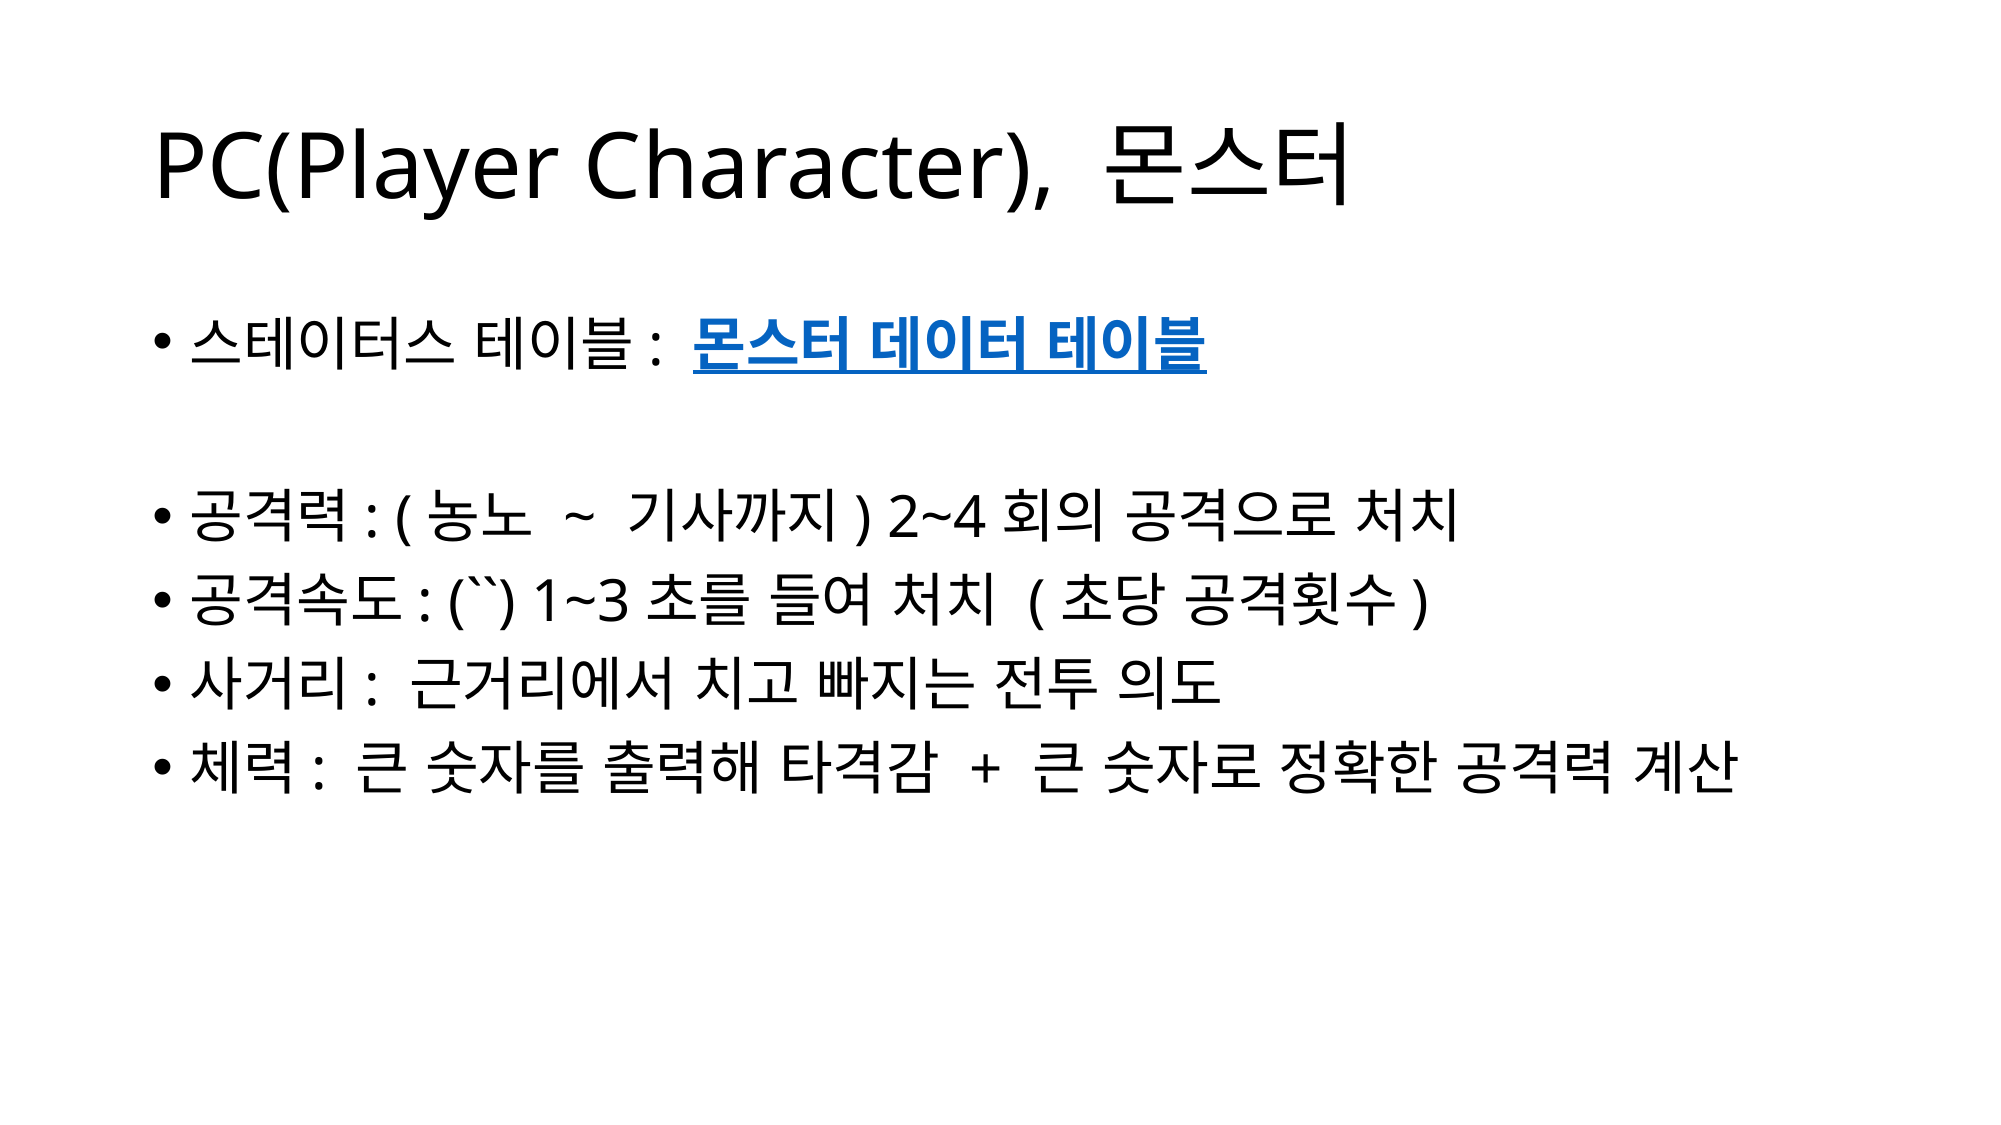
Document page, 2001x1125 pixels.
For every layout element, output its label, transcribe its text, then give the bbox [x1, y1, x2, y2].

list 스테이터스 테이블: 몬스터 데이터 테이블 공격력: (농노 ~ 기사까지) 2~4회의 공격으로 처치 공격속도: (``) 1~3초를 들여 처치 (초당 공격횟수) 사거리: 근거리에서 치고 빠지는 전투 의도 체력: 큰 숫자를 출력해 타격감 + 큰 숫자로 정확한 공격력 계산 [137, 299, 1863, 1014]
title PC(Player Character), 몬스터 [137, 59, 1863, 278]
